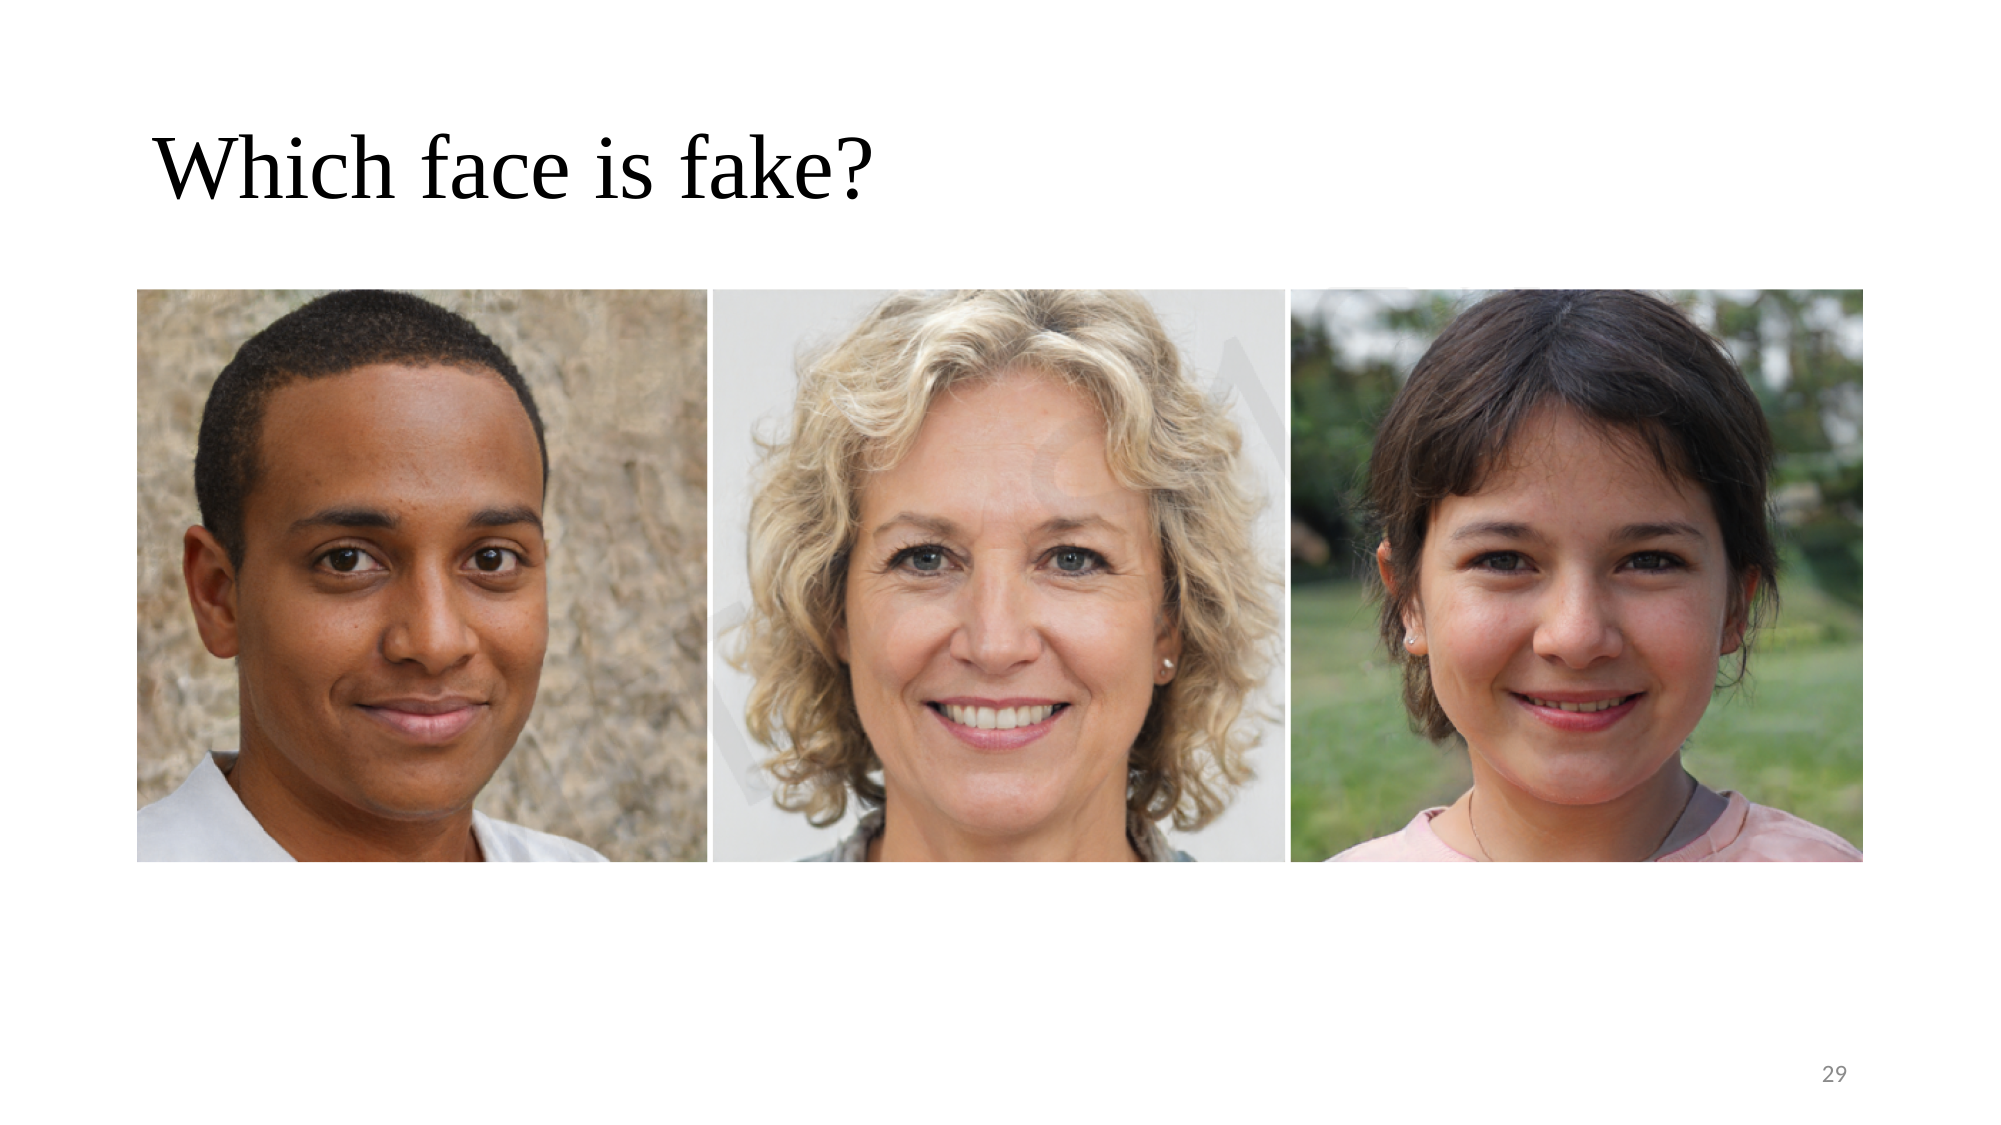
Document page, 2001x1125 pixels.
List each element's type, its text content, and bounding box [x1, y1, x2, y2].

picture [137, 287, 1863, 863]
title Which face is fake? [137, 59, 1863, 278]
slide_number 29 [1412, 1042, 1863, 1103]
